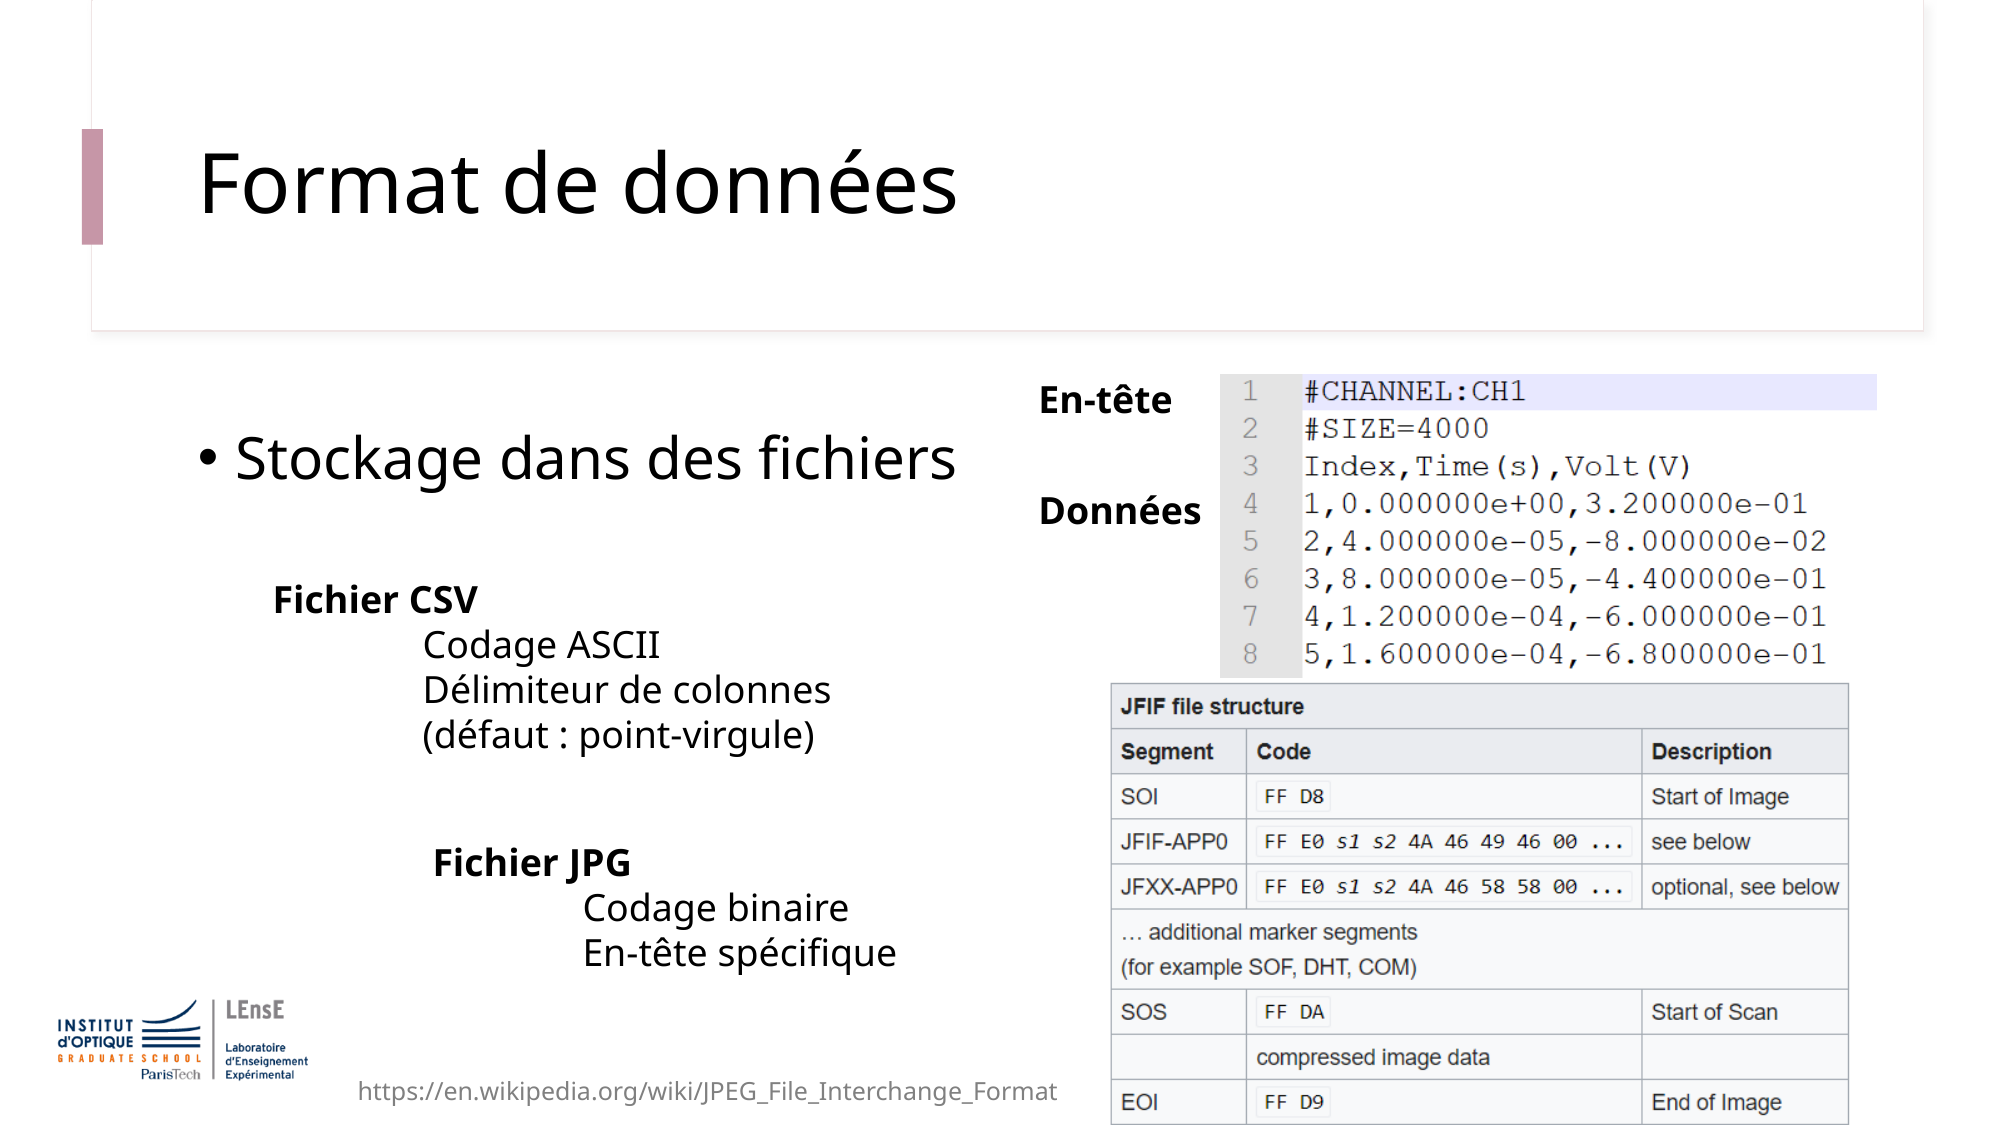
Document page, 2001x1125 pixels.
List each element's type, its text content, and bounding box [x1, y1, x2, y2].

list Stockage dans des fichiers [183, 406, 993, 1013]
title Format de données [183, 90, 1851, 284]
picture [33, 973, 333, 1097]
picture [1107, 374, 1877, 1125]
text_box En-tête [948, 368, 1449, 428]
text_box https://en.wikipedia.org/wiki/JPEG_File_Interchange_Format [342, 1068, 1107, 1113]
text_box Données [993, 479, 1220, 540]
text_box Fichier JPG Codage binaire En-tête spécifique [342, 831, 1017, 982]
